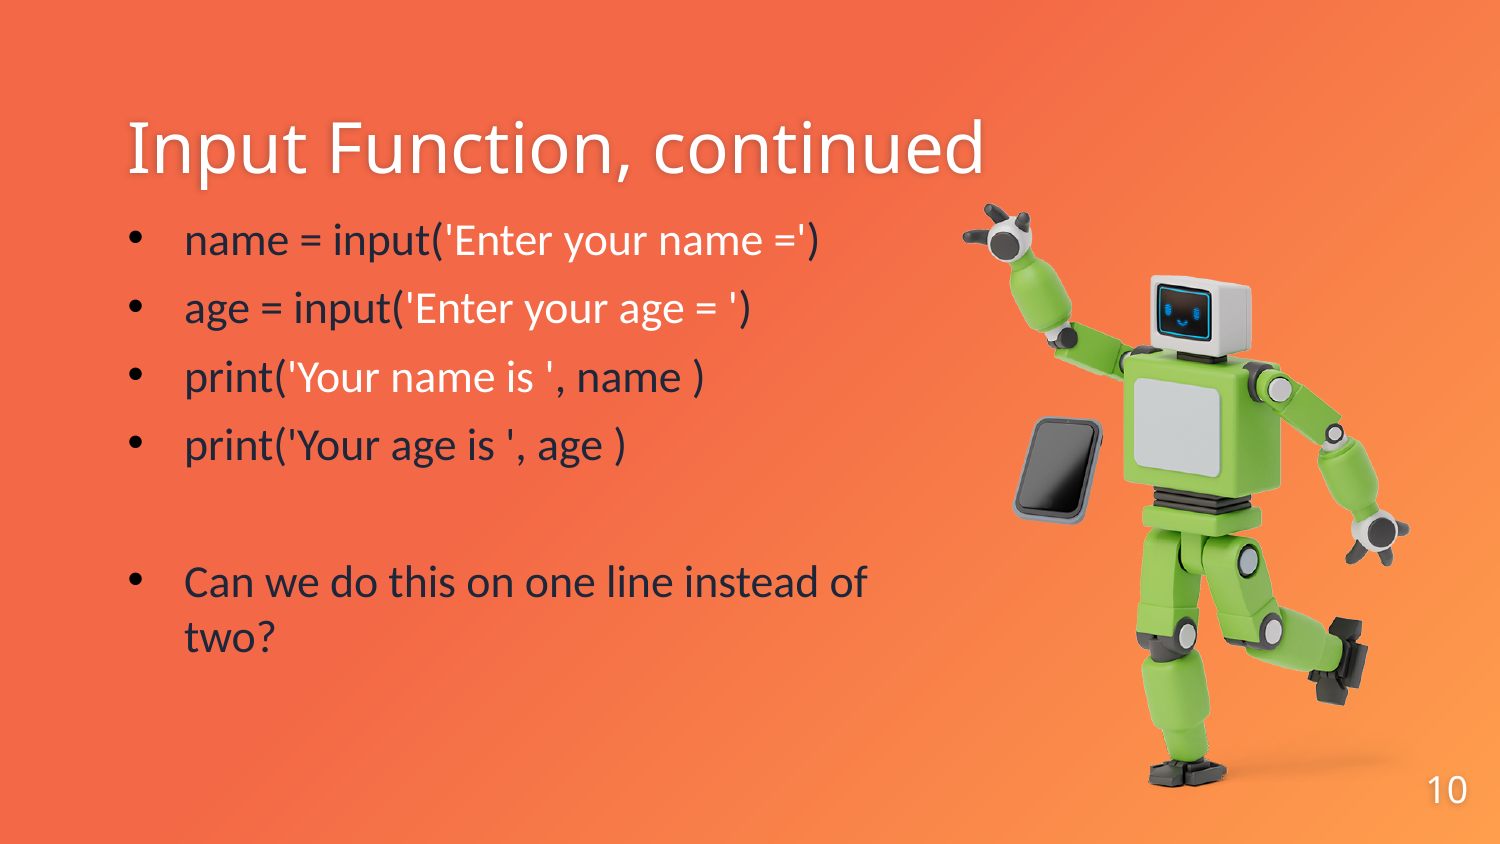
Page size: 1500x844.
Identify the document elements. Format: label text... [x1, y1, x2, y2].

picture [1012, 416, 1103, 526]
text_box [961, 202, 1428, 801]
slide_number <number> [1378, 761, 1469, 814]
title Input Function, continued [127, 124, 1374, 190]
list name = input('Enter your name =') age = input('Enter your age = ') print('Your name is ', name ) print('Your age is ', age ) Can we do this on one line instead of two? [127, 209, 944, 707]
